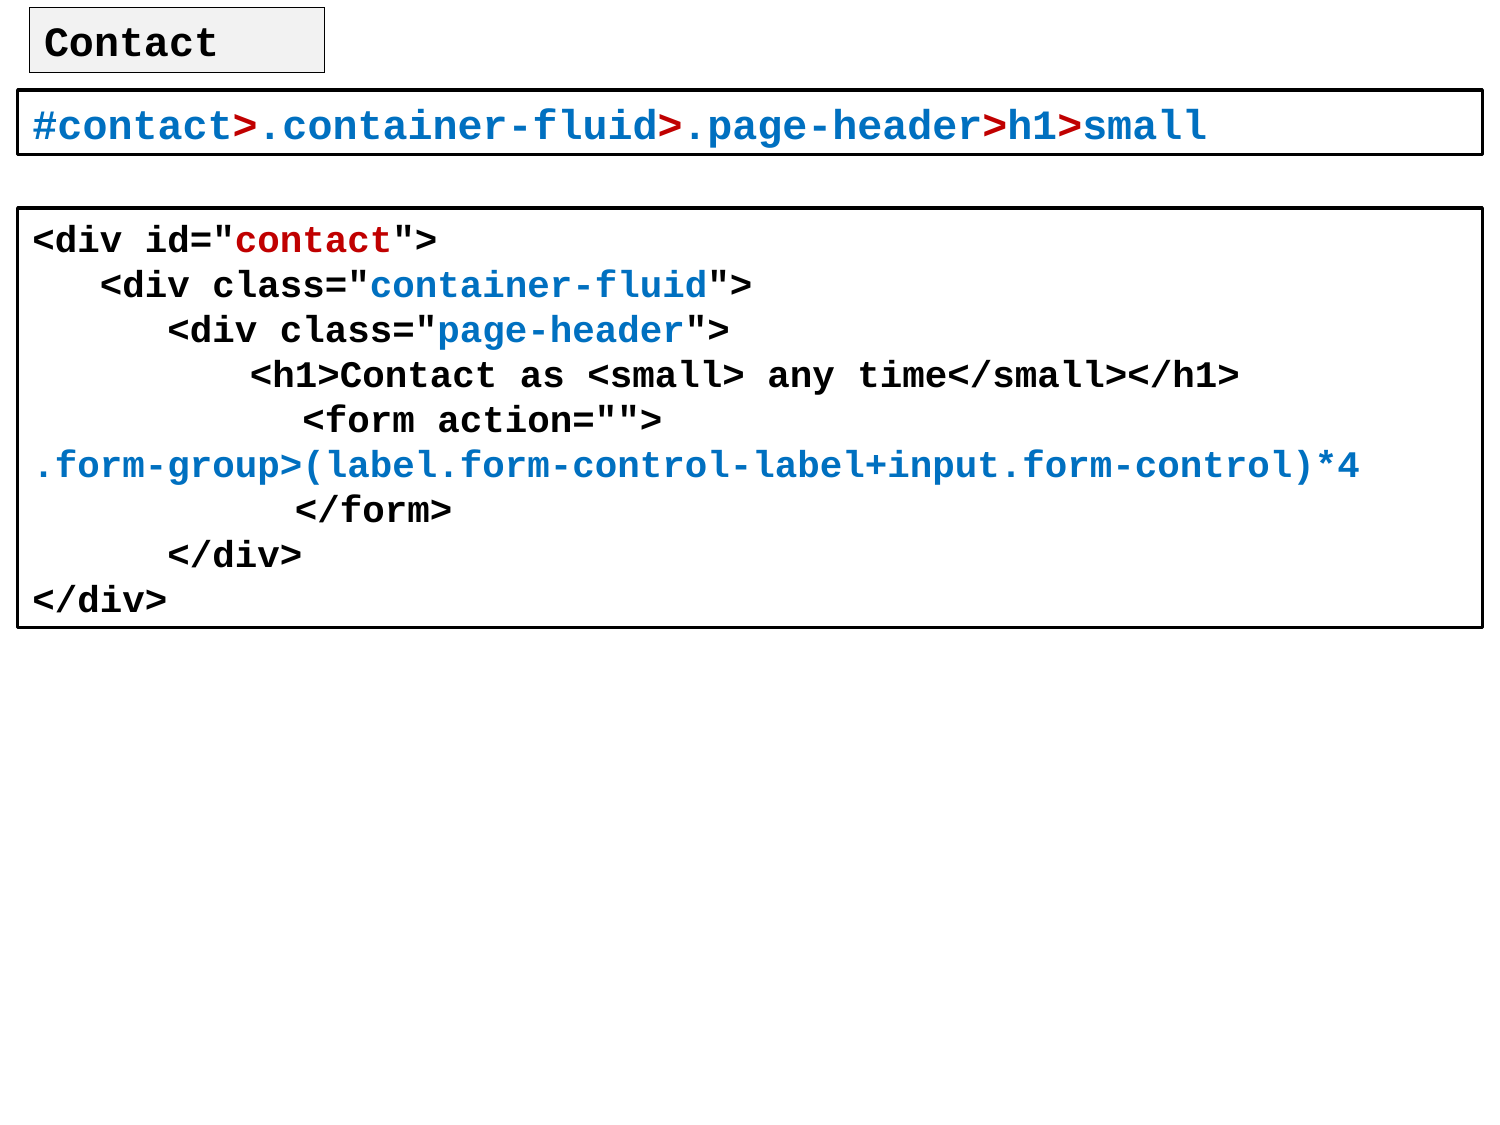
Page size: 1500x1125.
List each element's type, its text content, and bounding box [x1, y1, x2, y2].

text_box Contact [29, 7, 325, 73]
text_box #contact>.container-fluid>.page-header>h1>small [17, 90, 1483, 155]
text_box <div id="contact"> <div class="container-fluid"> <div class="page-header"> <h1>Contact as <small> any time</small></h1> <form action=""> .form-group>(label.form-control-label+input.form-control)*4 </form> </div> </div> [17, 208, 1483, 628]
